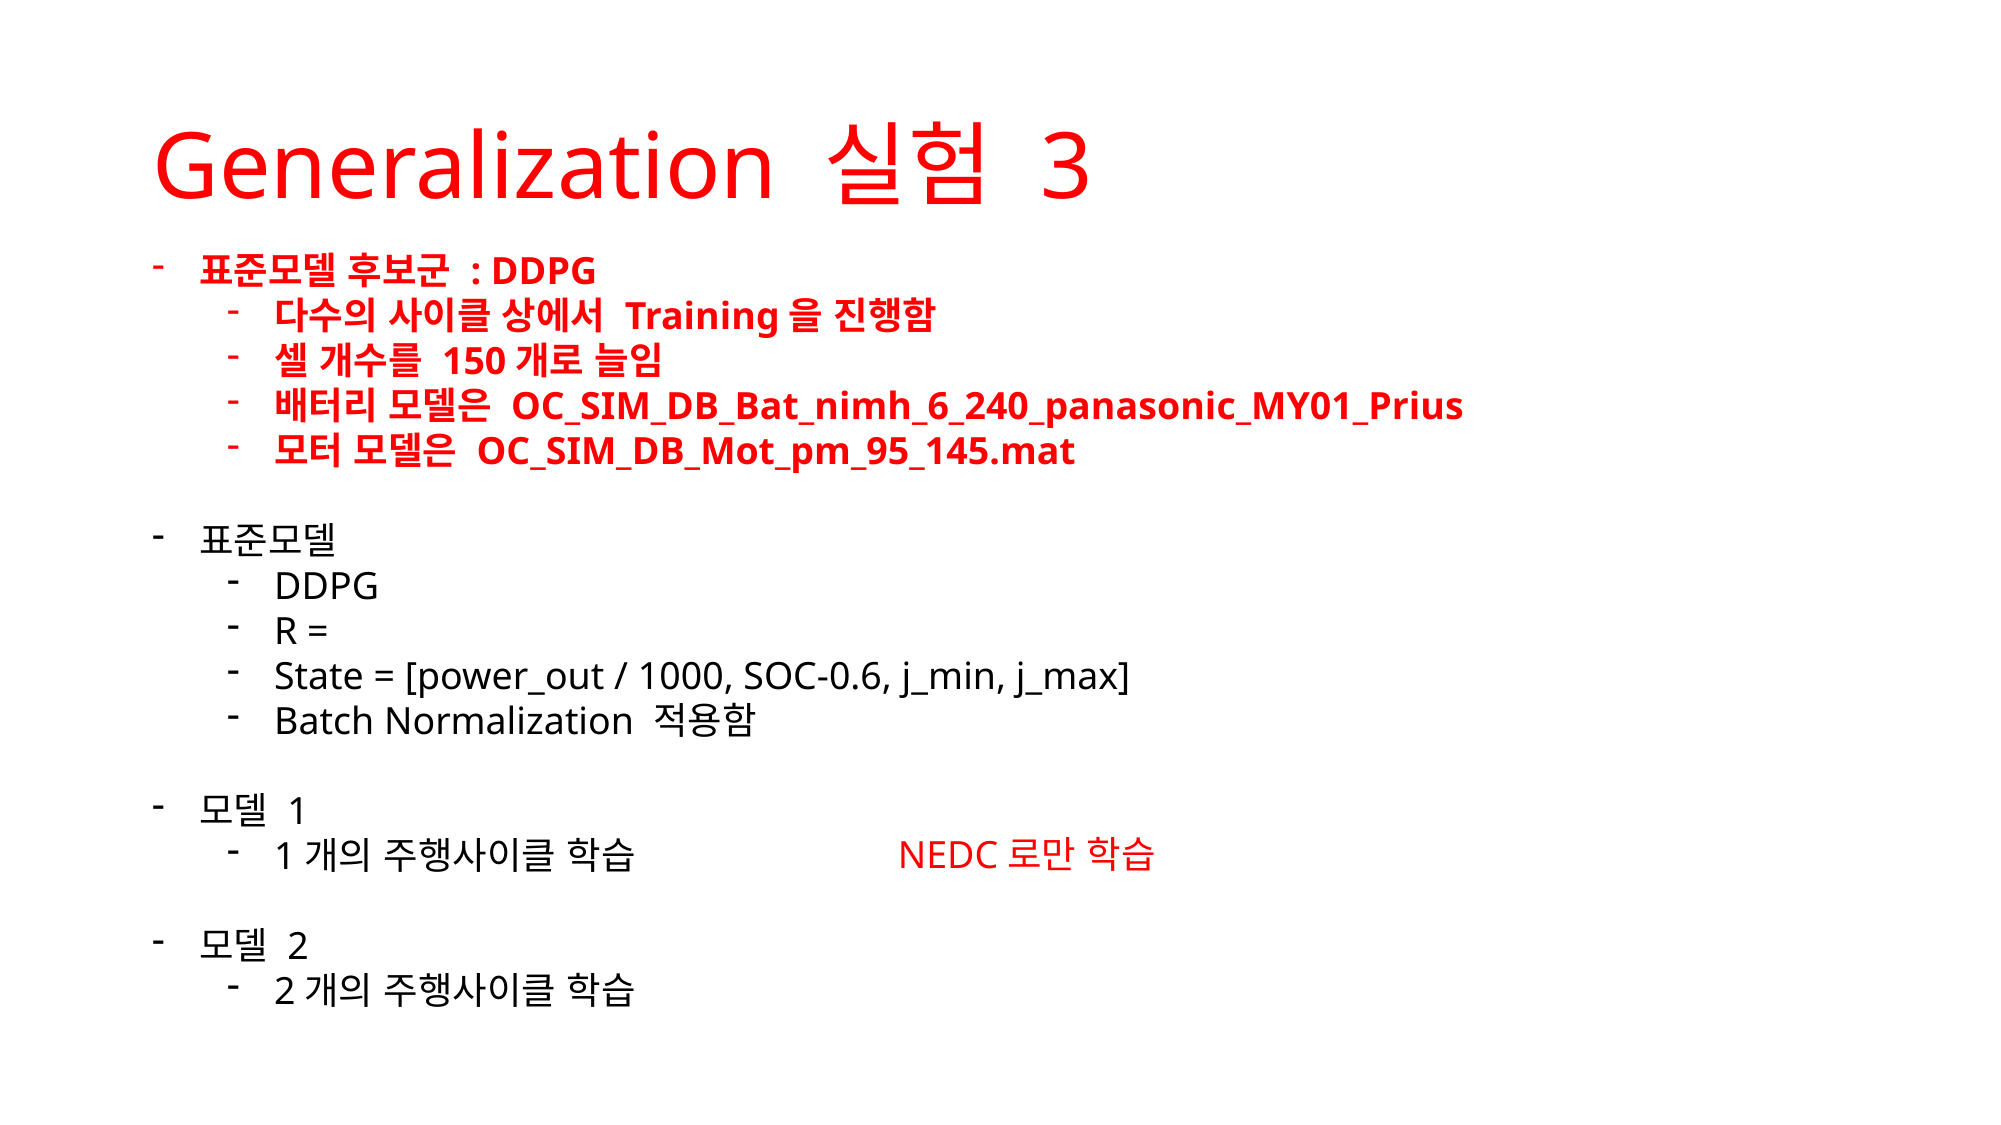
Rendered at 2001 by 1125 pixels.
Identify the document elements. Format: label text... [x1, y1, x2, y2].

title Generalization 실험 3 [137, 59, 1863, 278]
text_box NEDC로만 학습 [883, 823, 1303, 884]
